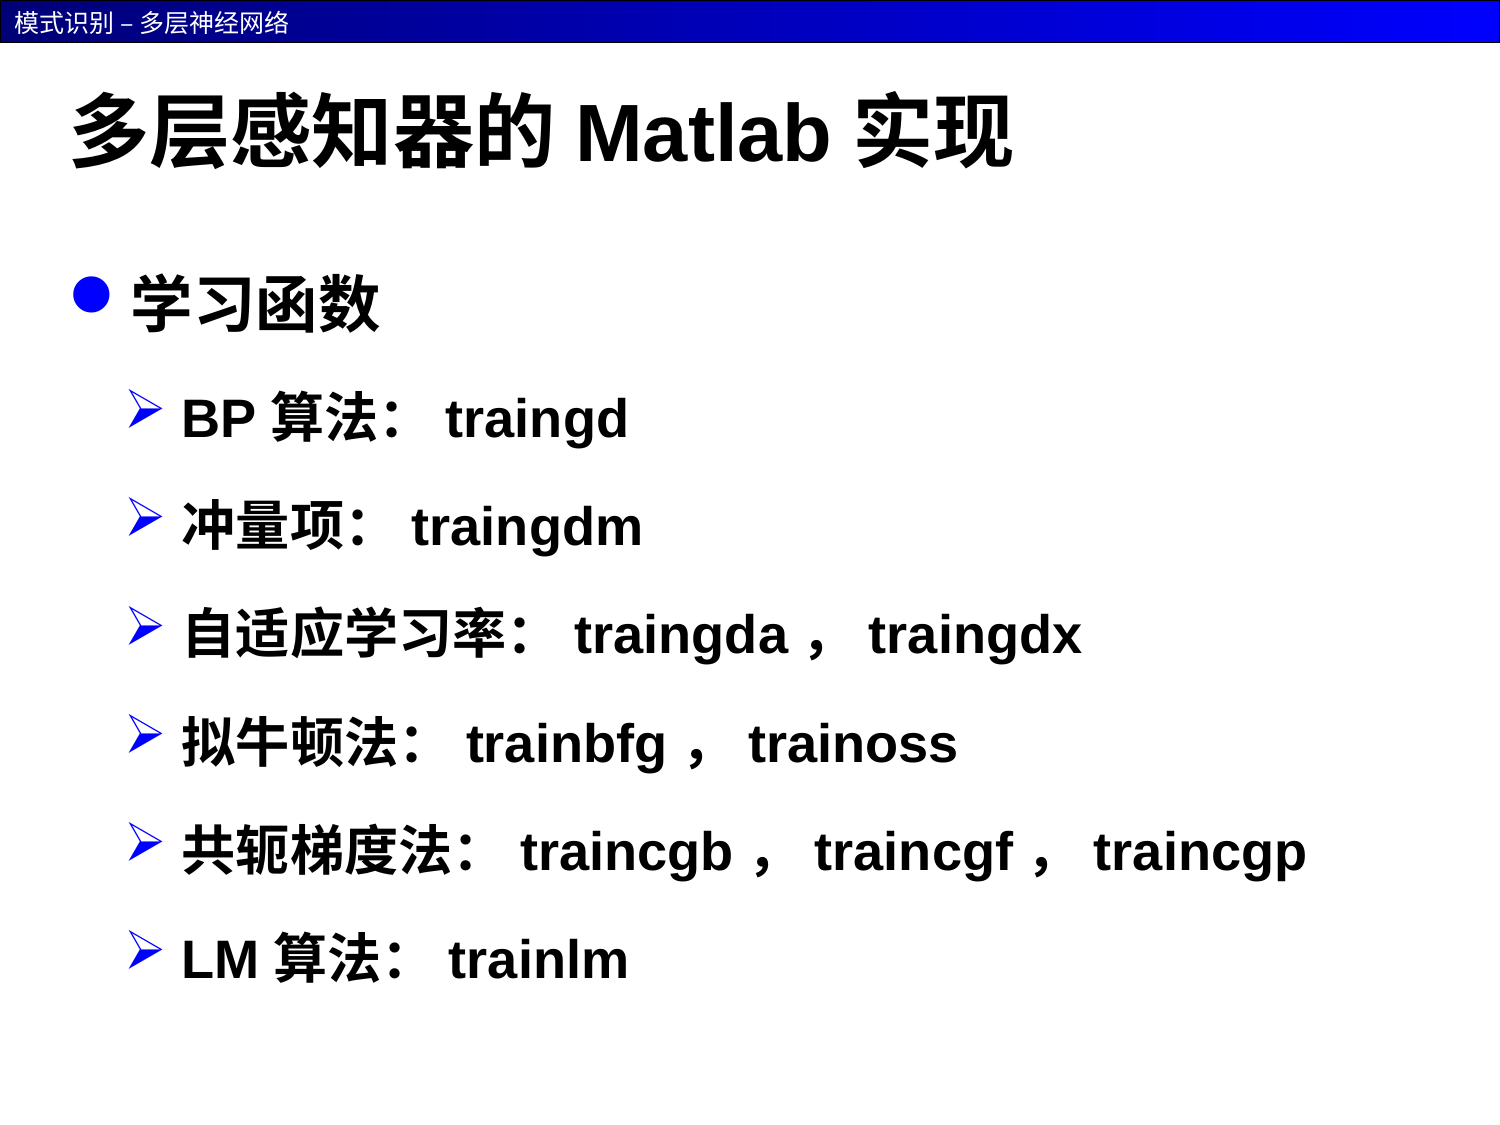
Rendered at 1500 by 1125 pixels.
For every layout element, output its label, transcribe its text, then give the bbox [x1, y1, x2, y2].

list 学习函数 BP算法：traingd 冲量项：traingdm 自适应学习率：traingda，traingdx 拟牛顿法：trainbfg，trainoss 共轭梯度法：traincgb，traincgf，traincgp LM算法：trainlm [53, 220, 1459, 1083]
title 多层感知器的Matlab实现 [53, 42, 1459, 186]
